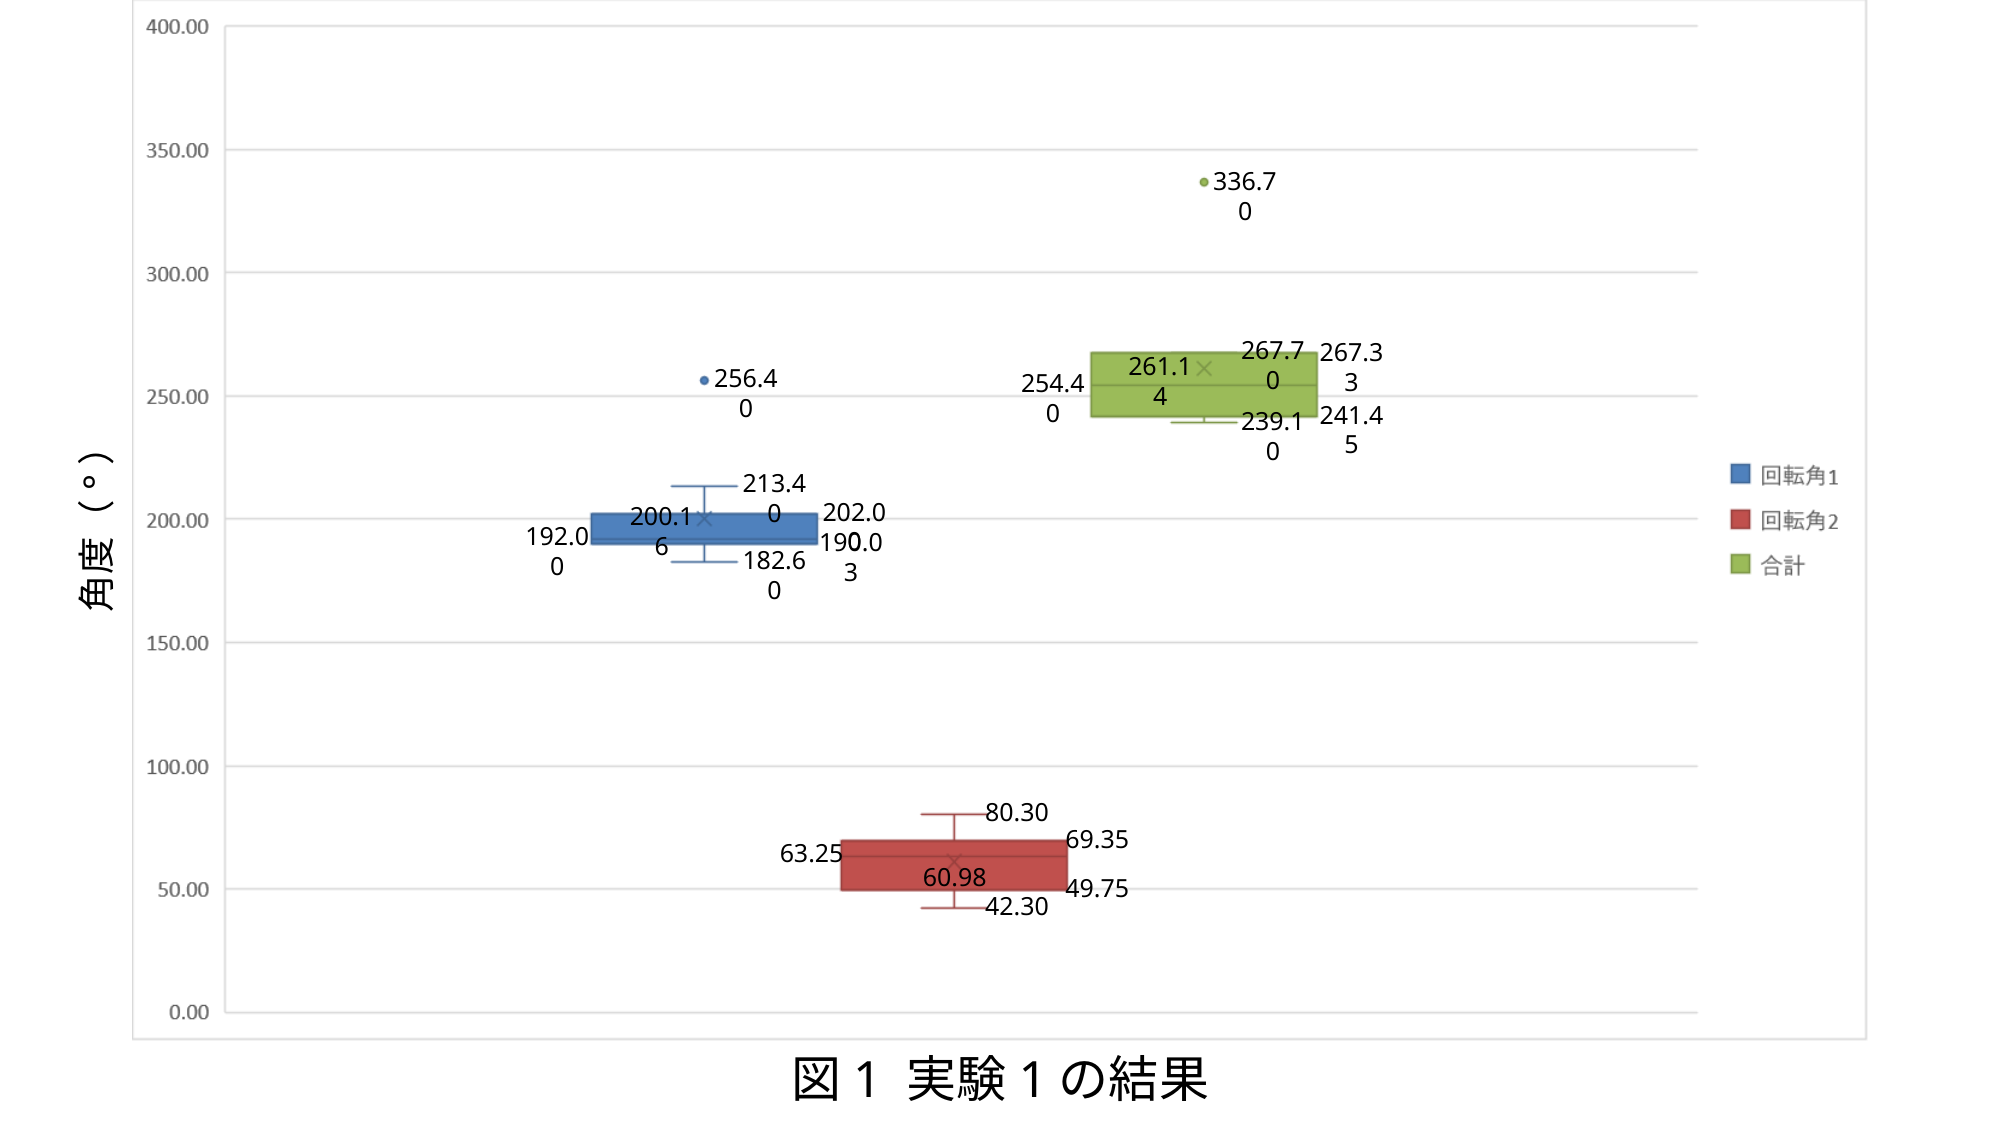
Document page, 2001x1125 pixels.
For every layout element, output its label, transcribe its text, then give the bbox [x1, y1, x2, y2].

picture [132, 0, 1868, 1041]
text_box 図1 実験1の結果 [132, 1041, 1868, 1115]
text_box 角度（°） [65, 0, 126, 1041]
